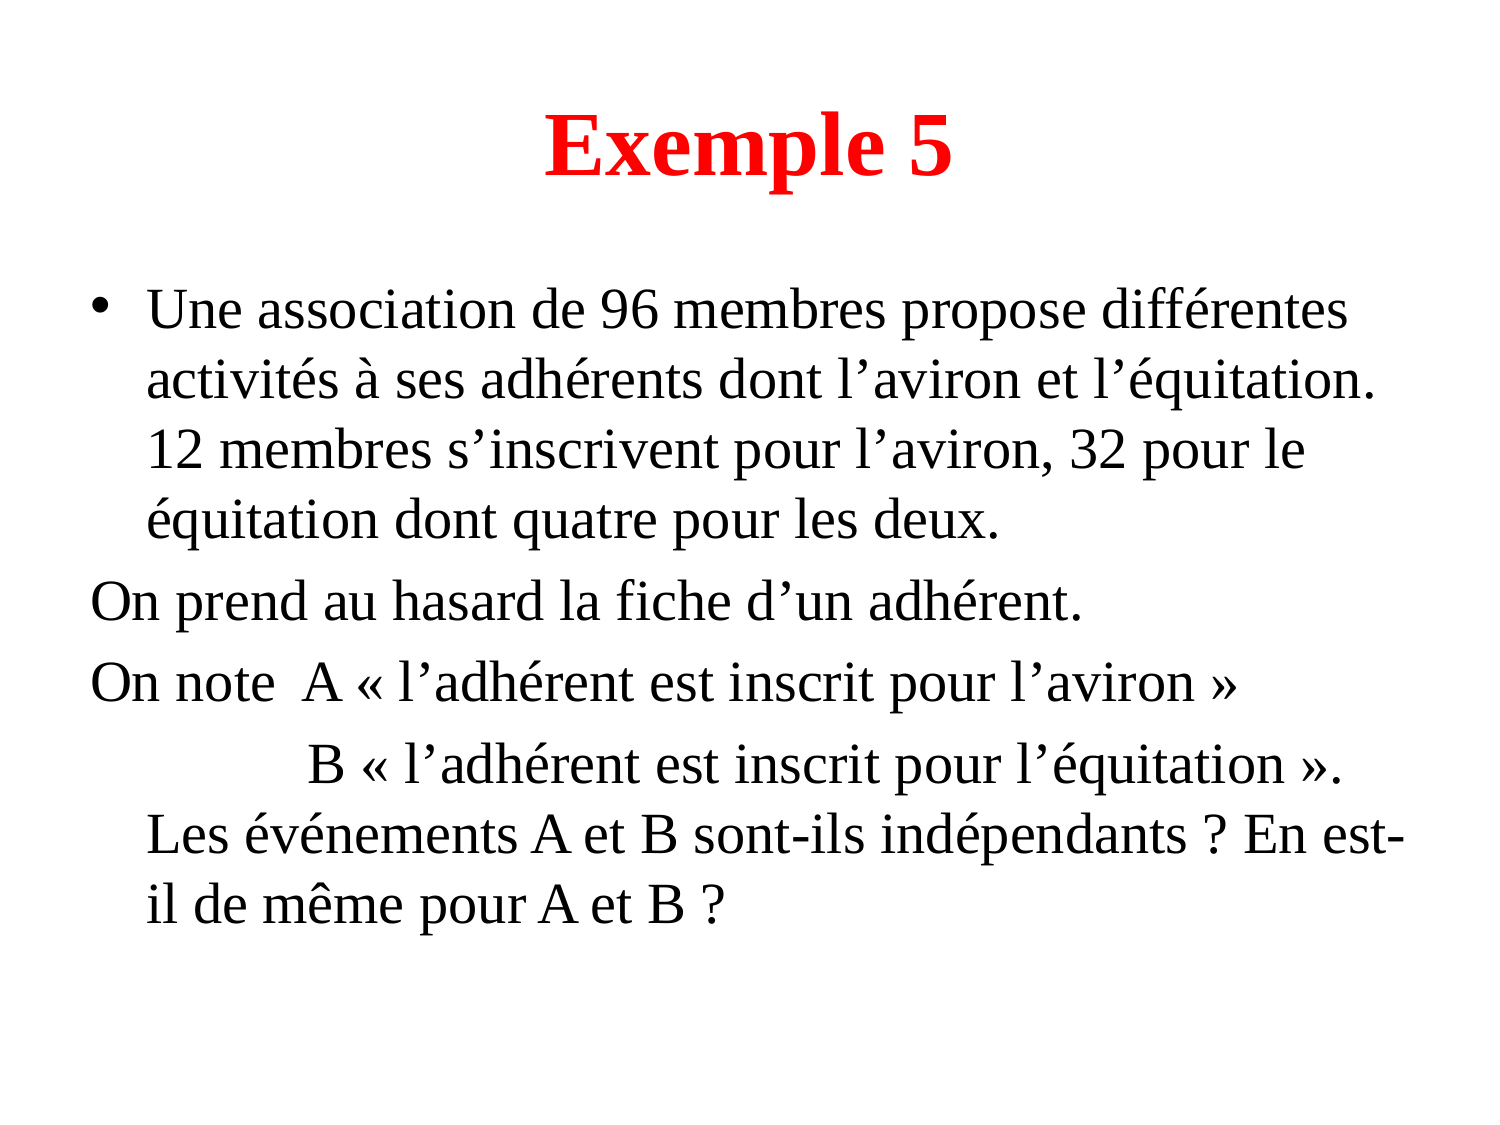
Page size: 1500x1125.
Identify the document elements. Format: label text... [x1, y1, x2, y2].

list Une association de 96 membres propose différentes activités à ses adhérents dont l’aviron et l’équitation. 12 membres s’inscrivent pour l’aviron, 32 pour le équitation dont quatre pour les deux. On prend au hasard la fiche d’un adhérent. On note A « l’adhérent est inscrit pour l’aviron » B « l’adhérent est inscrit pour l’équitation ». Les événements A et B sont-ils indépendants ? En est-il de même pour A et B ? [75, 262, 1425, 1055]
title Exemple 5 [75, 45, 1425, 233]
